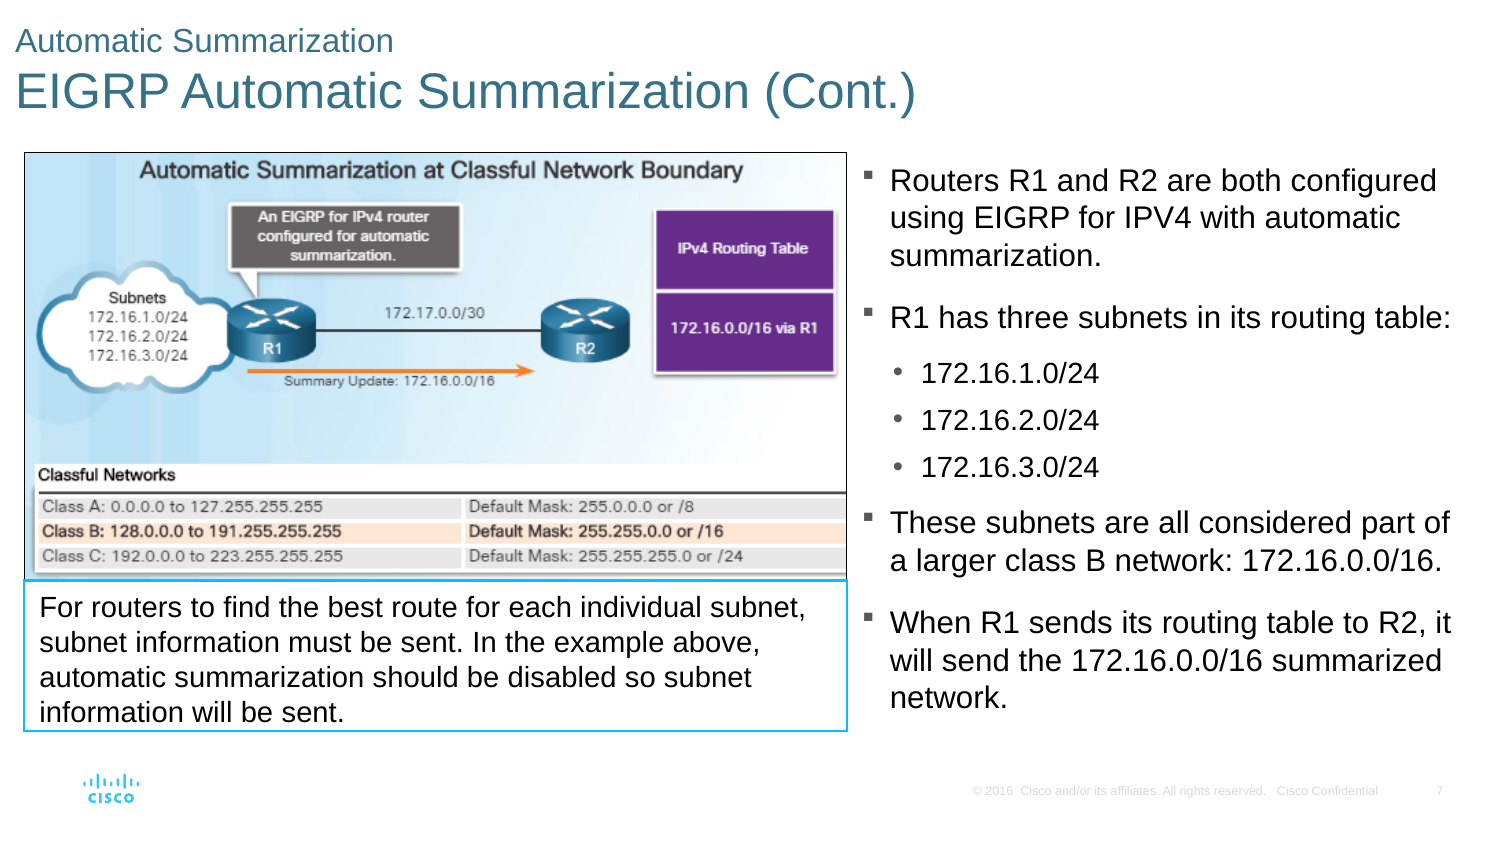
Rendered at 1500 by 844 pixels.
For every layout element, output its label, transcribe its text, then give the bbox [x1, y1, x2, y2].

picture [24, 152, 848, 578]
text_box For routers to find the best route for each individual subnet, subnet information must be sent. In the example above, automatic summarization should be disabled so subnet information will be sent. [24, 587, 847, 732]
list Routers R1 and R2 are both configured using EIGRP for IPV4 with automatic summarization. R1 has three subnets in its routing table: 172.16.1.0/24 172.16.2.0/24 172.16.3.0/24 These subnets are all considered part of a larger class B network: 172.16.0.0/16. When R1 sends its routing table to R2, it will send the 172.16.0.0/16 summarized network. [846, 152, 1487, 839]
title Automatic Summarization EIGRP Automatic Summarization (Cont.) [0, 6, 1156, 131]
